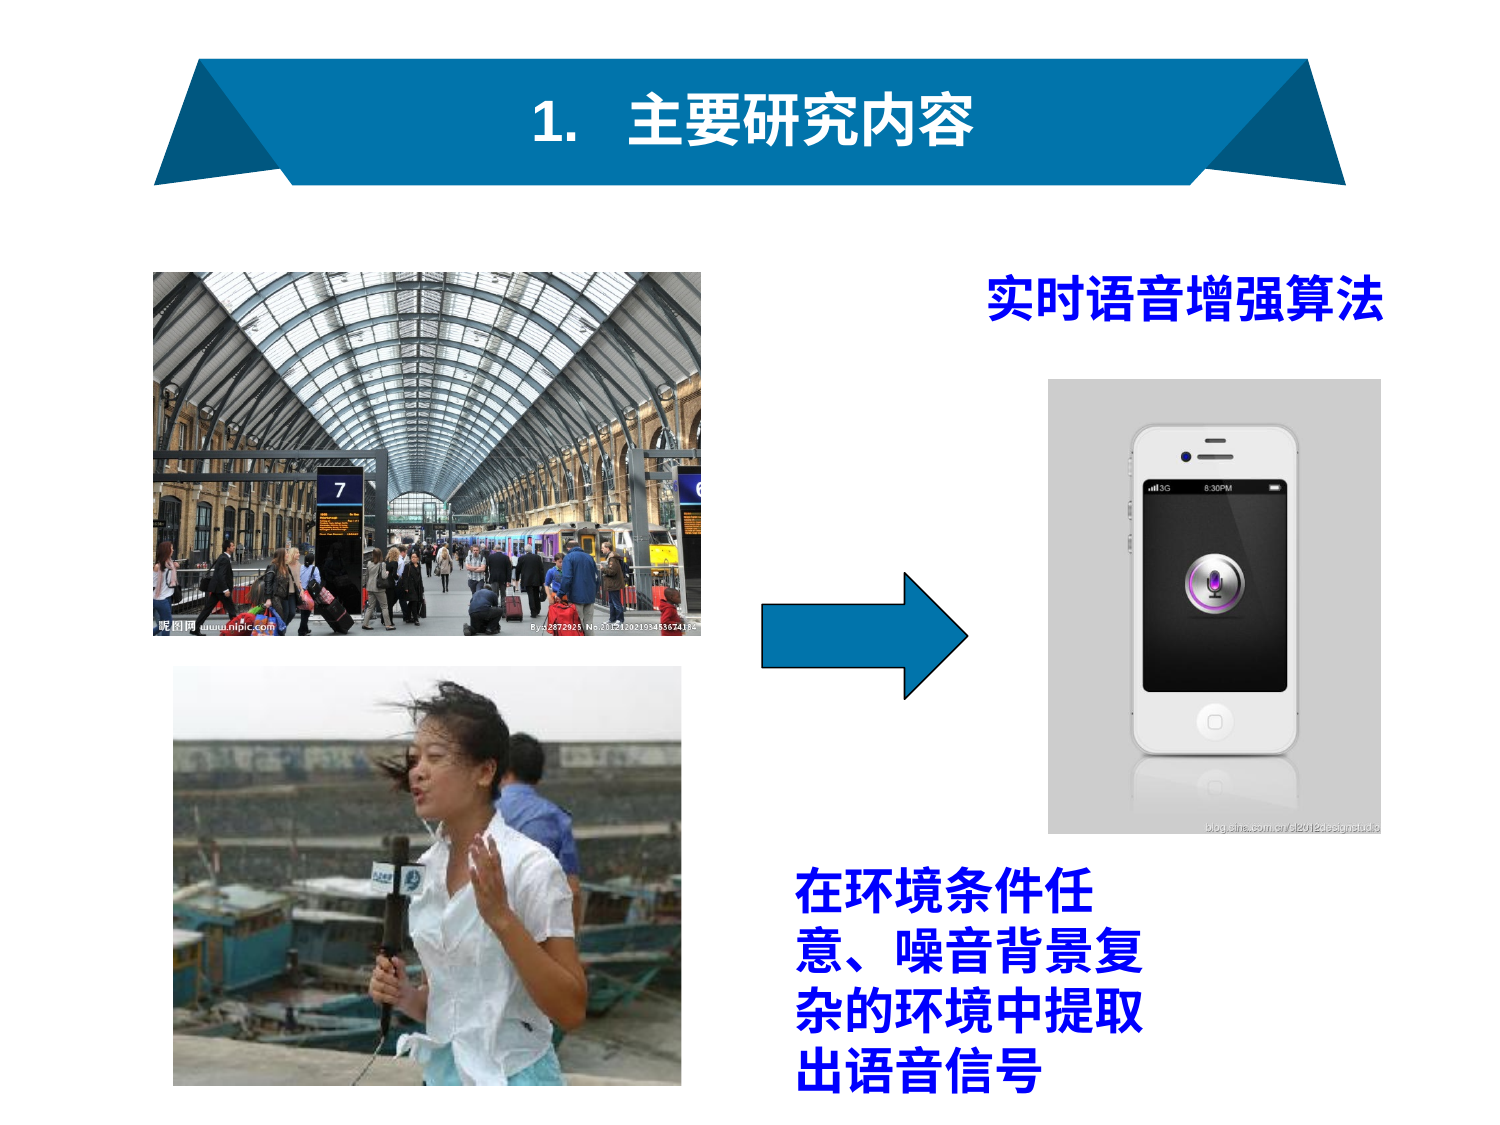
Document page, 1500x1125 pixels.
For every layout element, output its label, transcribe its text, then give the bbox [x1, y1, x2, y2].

picture [1048, 379, 1381, 834]
text_box 实时语音增强算法 [971, 260, 1401, 335]
picture [172, 666, 682, 1086]
text_box [762, 572, 968, 700]
text_box 在环境条件任意、噪音背景复杂的环境中提取出语音信号 [780, 851, 1185, 1107]
picture [153, 272, 701, 637]
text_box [153, 58, 1347, 186]
